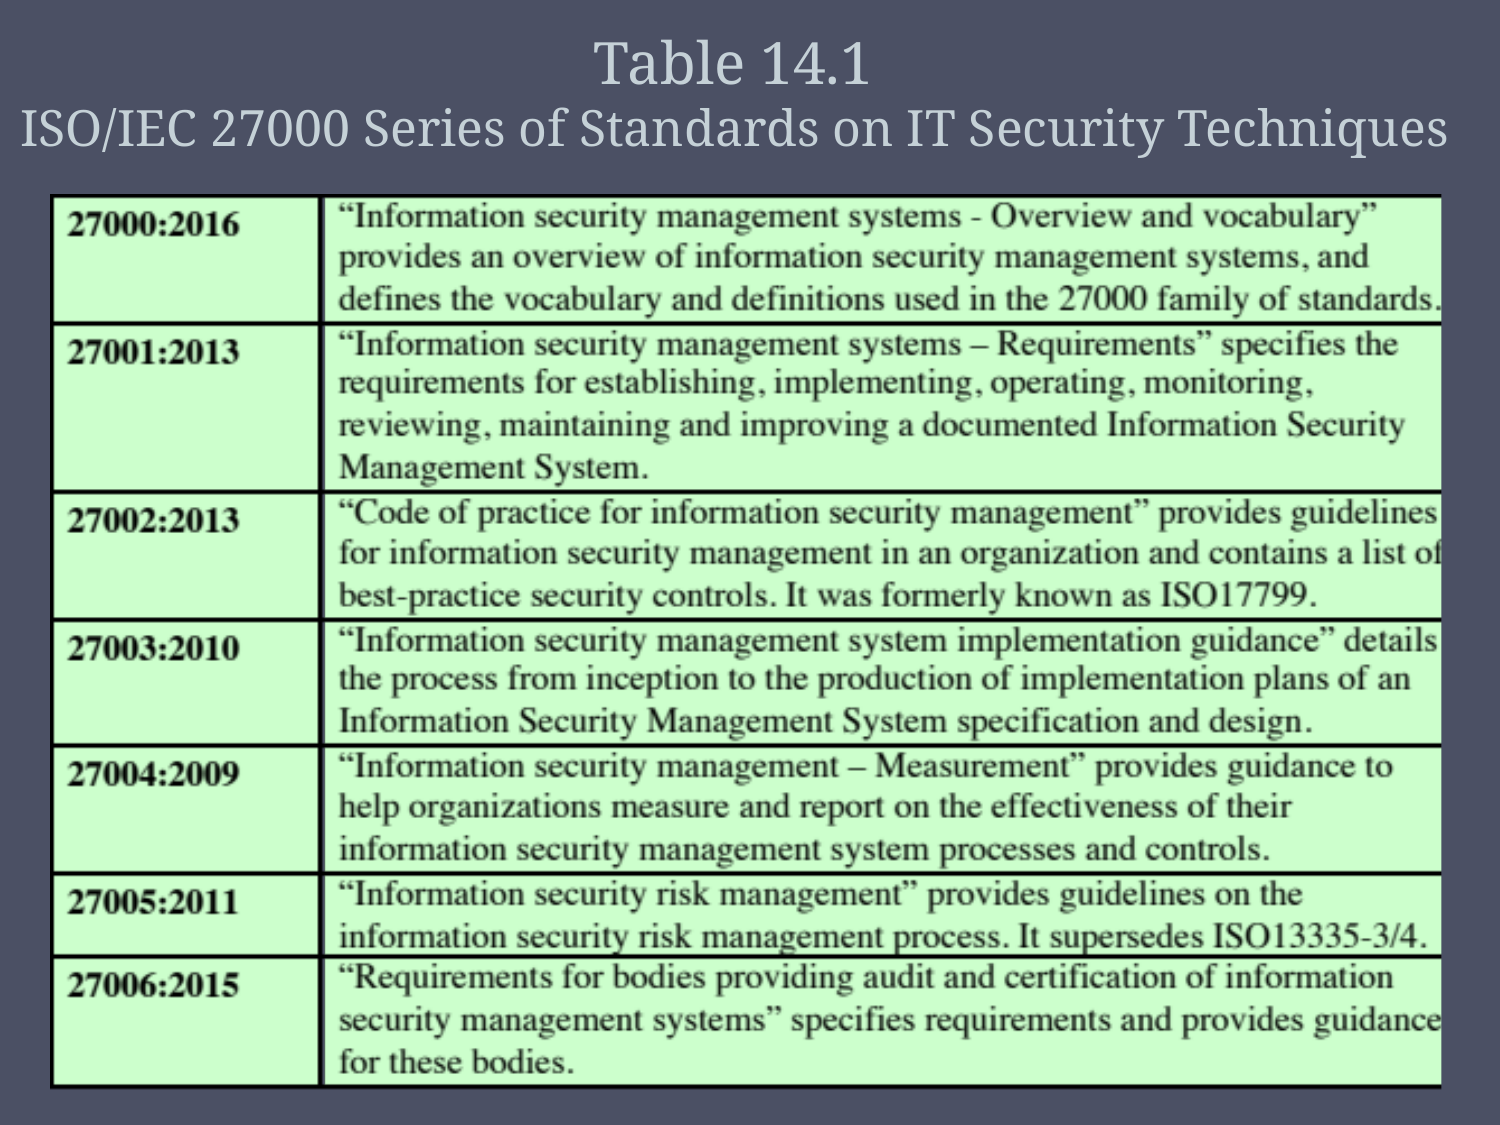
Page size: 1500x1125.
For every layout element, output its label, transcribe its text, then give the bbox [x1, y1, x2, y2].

picture [49, 194, 1442, 1125]
text_box Table 14.1 ISO/IEC 27000 Series of Standards on IT Security Techniques [0, 19, 1483, 164]
